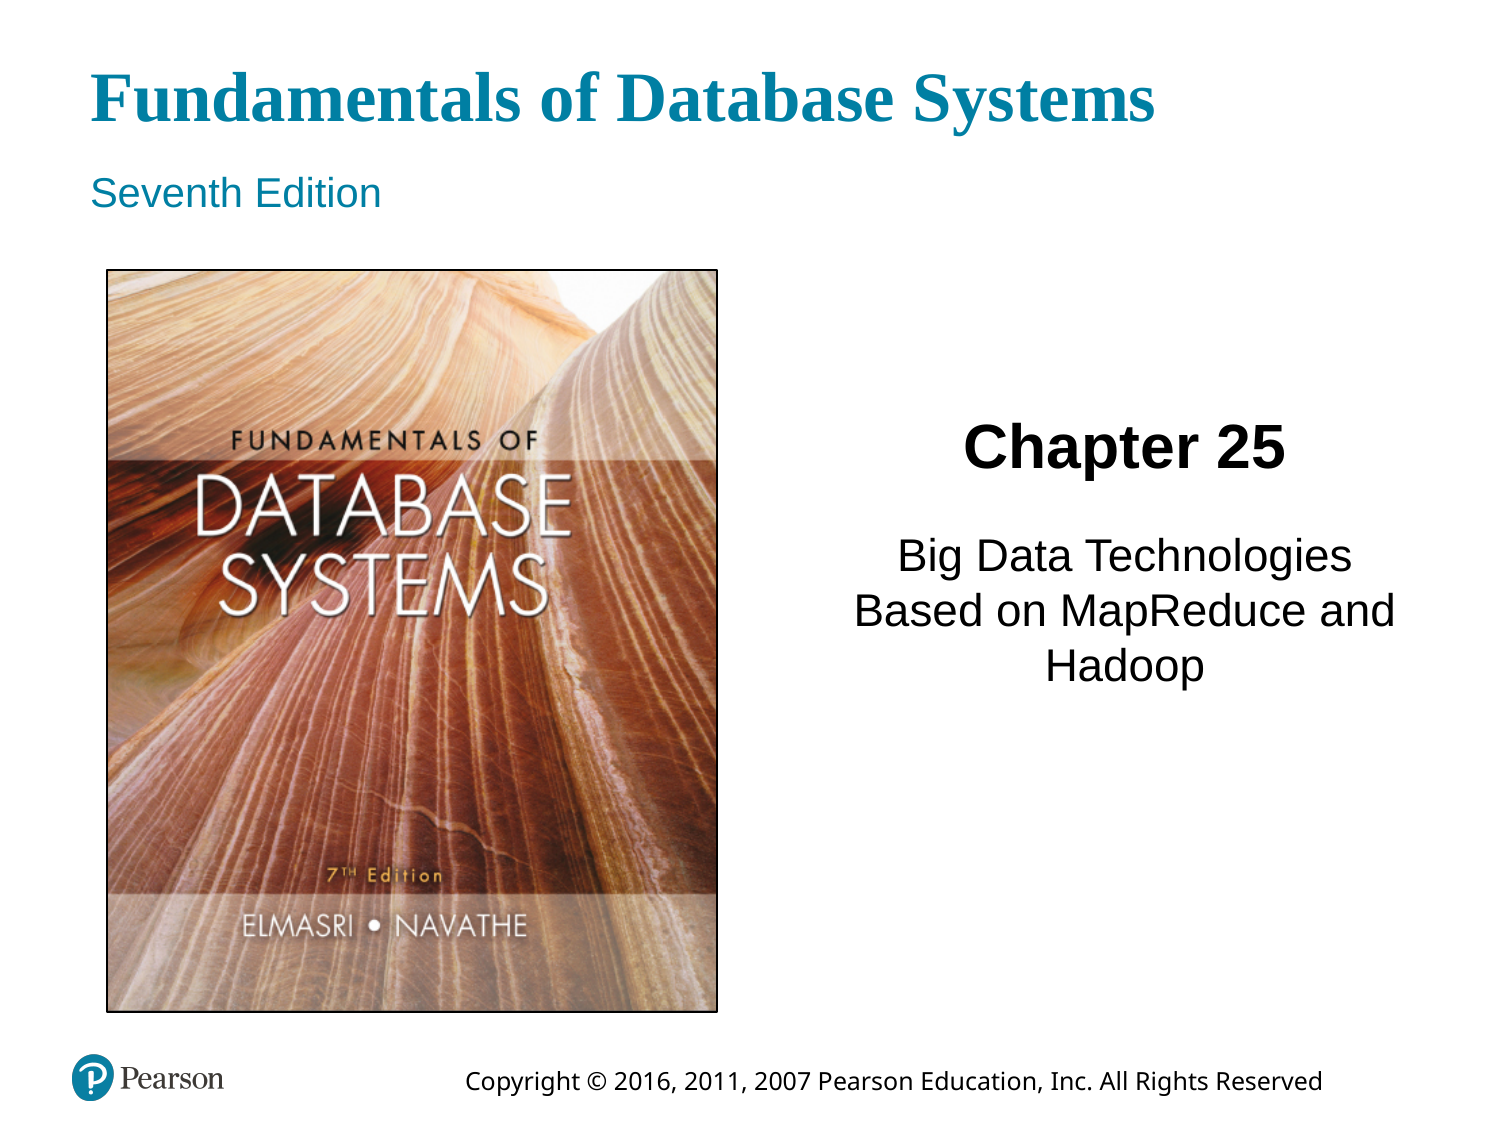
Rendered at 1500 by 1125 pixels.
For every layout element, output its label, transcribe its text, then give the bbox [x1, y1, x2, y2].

list Chapter 25 [825, 316, 1425, 497]
title Fundamentals of Database Systems [75, 35, 1447, 138]
picture [98, 1054, 224, 1101]
picture [72, 1054, 88, 1070]
list Seventh Edition [75, 150, 1425, 230]
picture [107, 270, 717, 1012]
list Copyright © 2016, 2011, 2007 Pearson Education, Inc. All Rights Reserved [450, 1062, 1447, 1100]
picture [80, 1063, 106, 1088]
list Big Data Technologies Based on MapReduce and Hadoop [825, 510, 1425, 748]
picture [72, 1087, 83, 1101]
